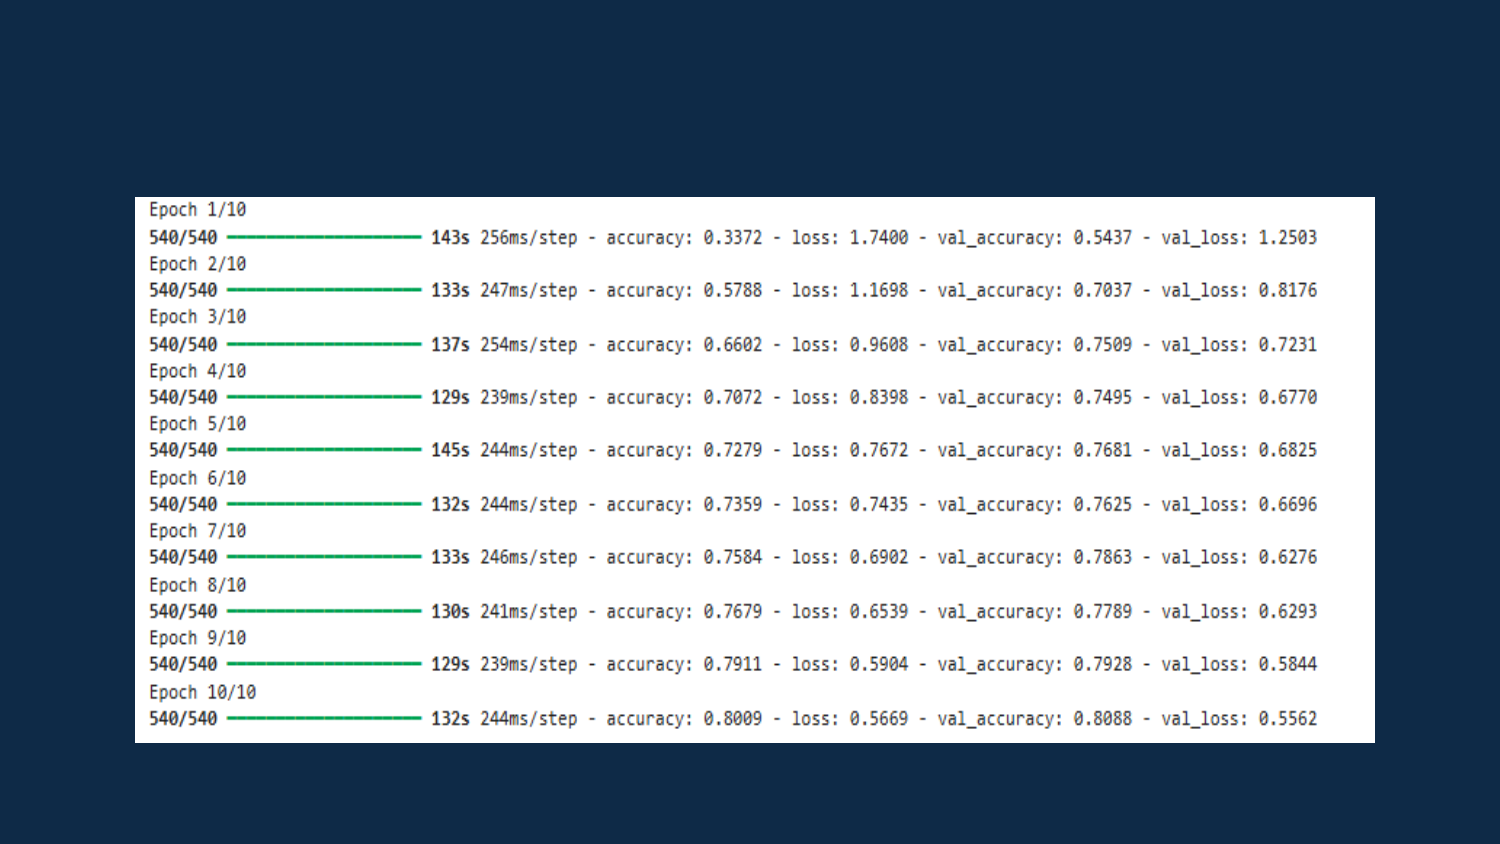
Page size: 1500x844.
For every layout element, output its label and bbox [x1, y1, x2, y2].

picture [135, 197, 1375, 744]
